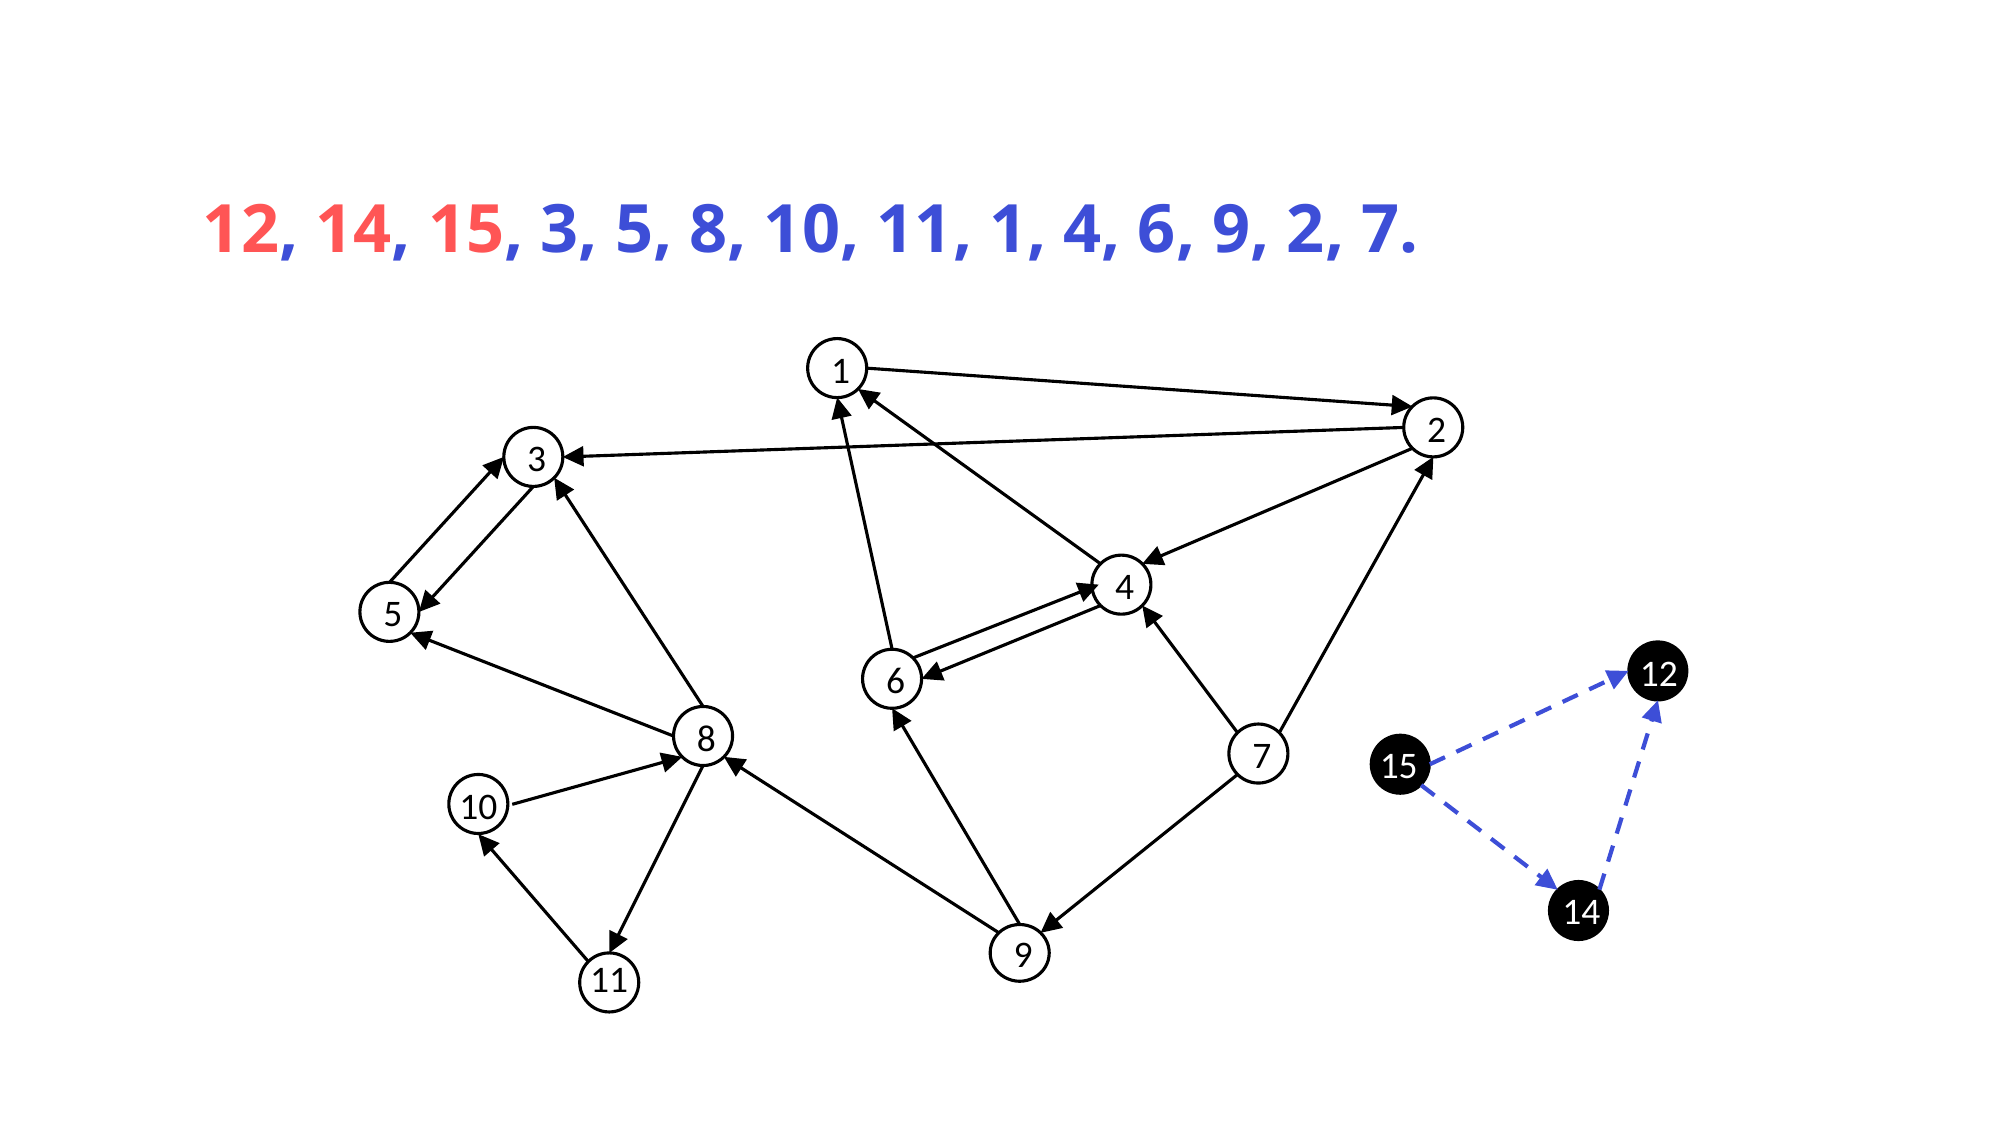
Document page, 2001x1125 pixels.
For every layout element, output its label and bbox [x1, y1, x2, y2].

text_box [358, 337, 1693, 1014]
text_box [187, 187, 1816, 307]
